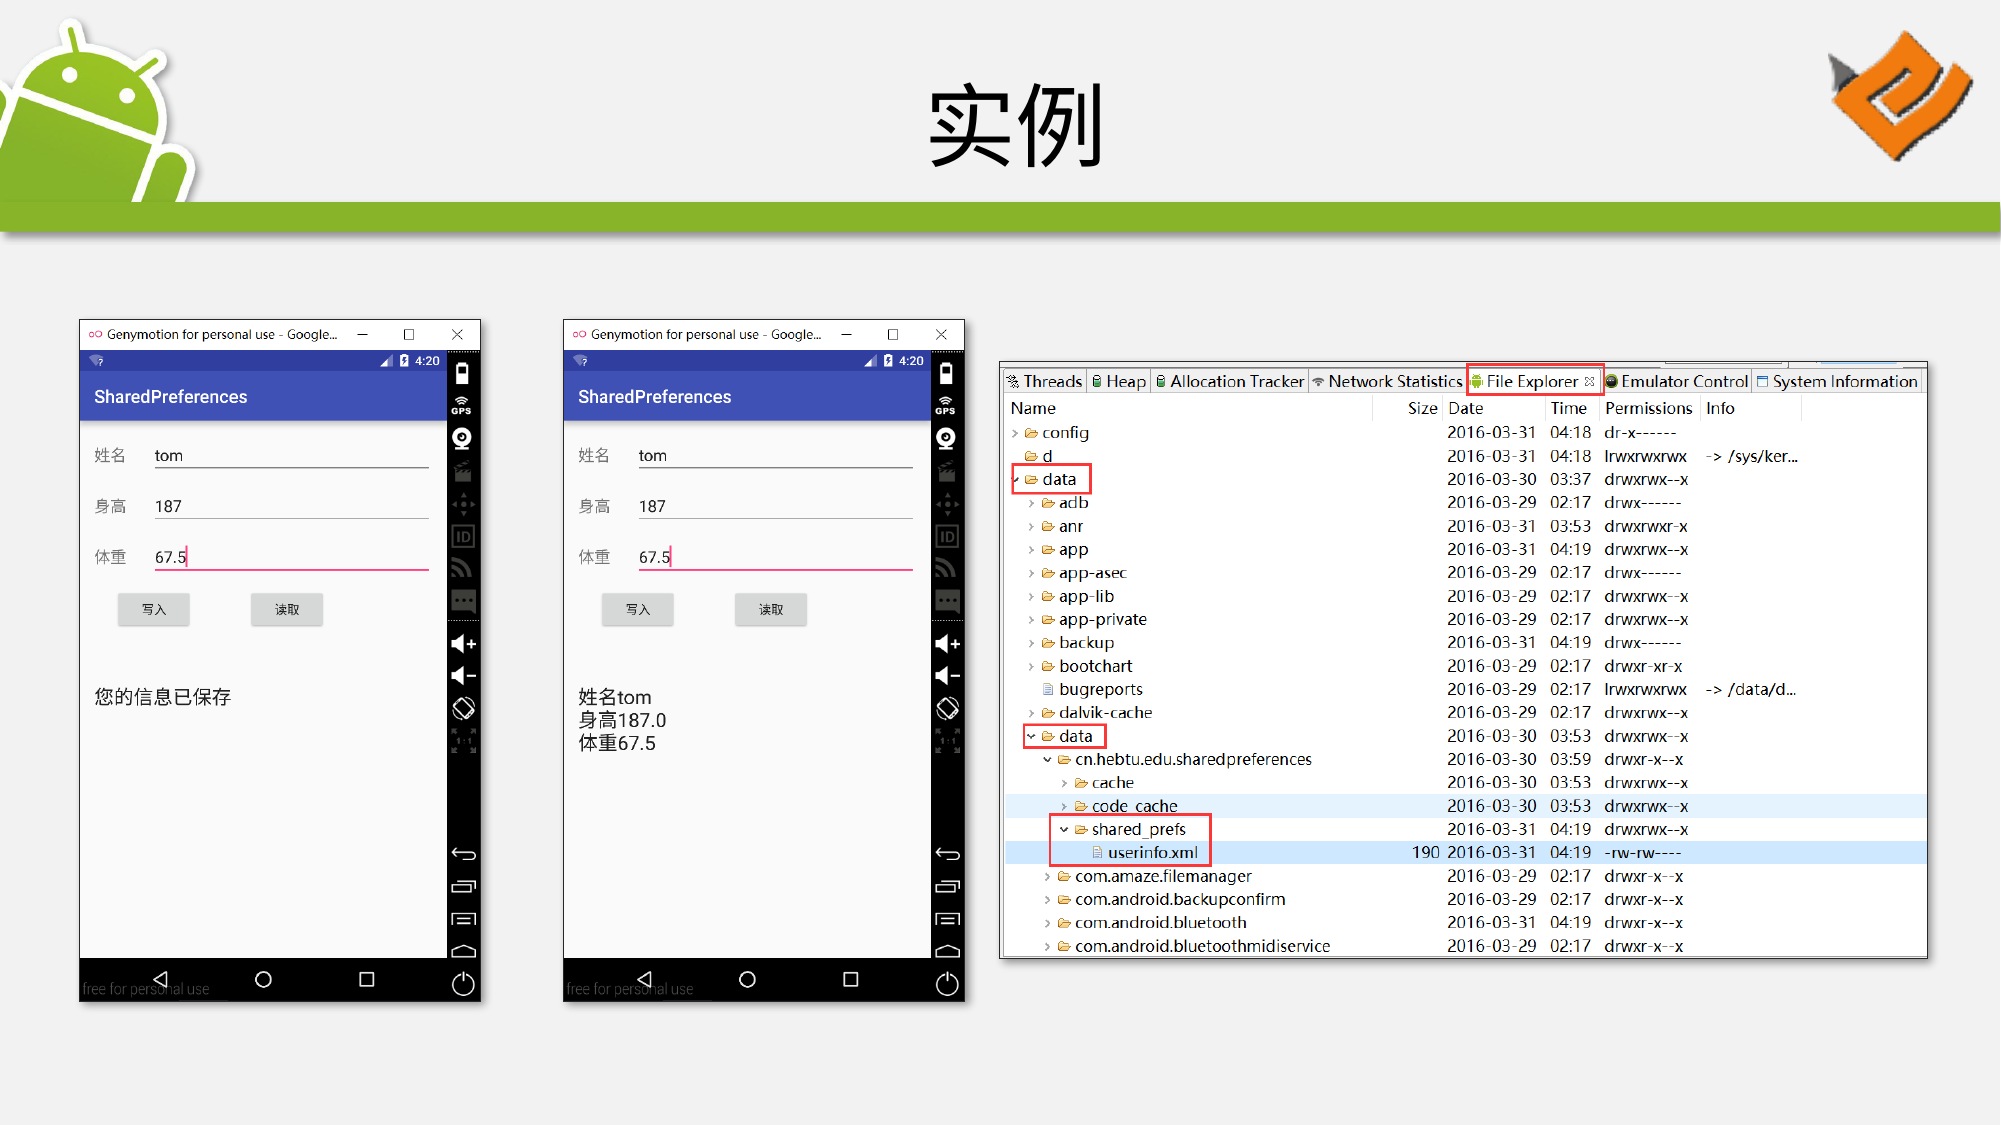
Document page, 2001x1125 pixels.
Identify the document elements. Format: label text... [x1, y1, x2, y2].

picture [0, 7, 209, 202]
title 实例 [208, 45, 1824, 203]
picture [999, 361, 1929, 960]
picture [78, 319, 481, 1002]
picture [563, 319, 965, 1002]
picture [1828, 30, 1973, 161]
